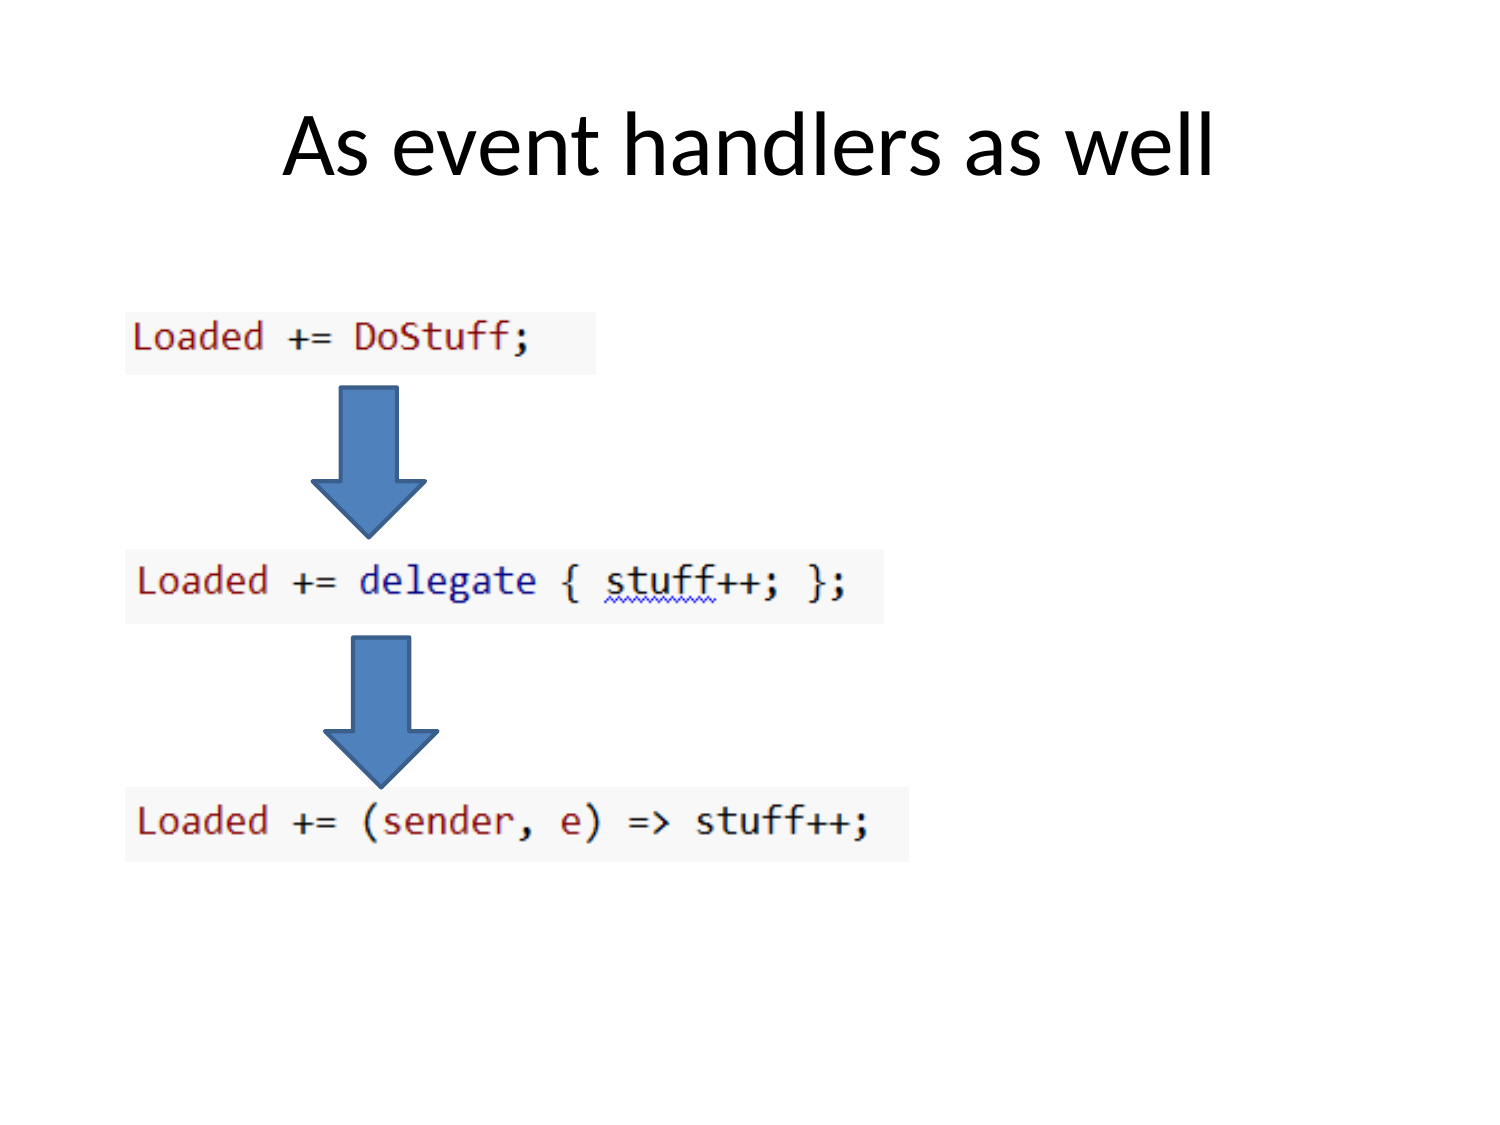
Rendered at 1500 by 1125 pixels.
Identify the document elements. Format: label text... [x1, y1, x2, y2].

picture [124, 549, 885, 624]
text_box [310, 385, 427, 540]
text_box [323, 635, 440, 785]
picture [124, 312, 597, 376]
title As event handlers as well [75, 45, 1425, 233]
picture [124, 787, 909, 862]
